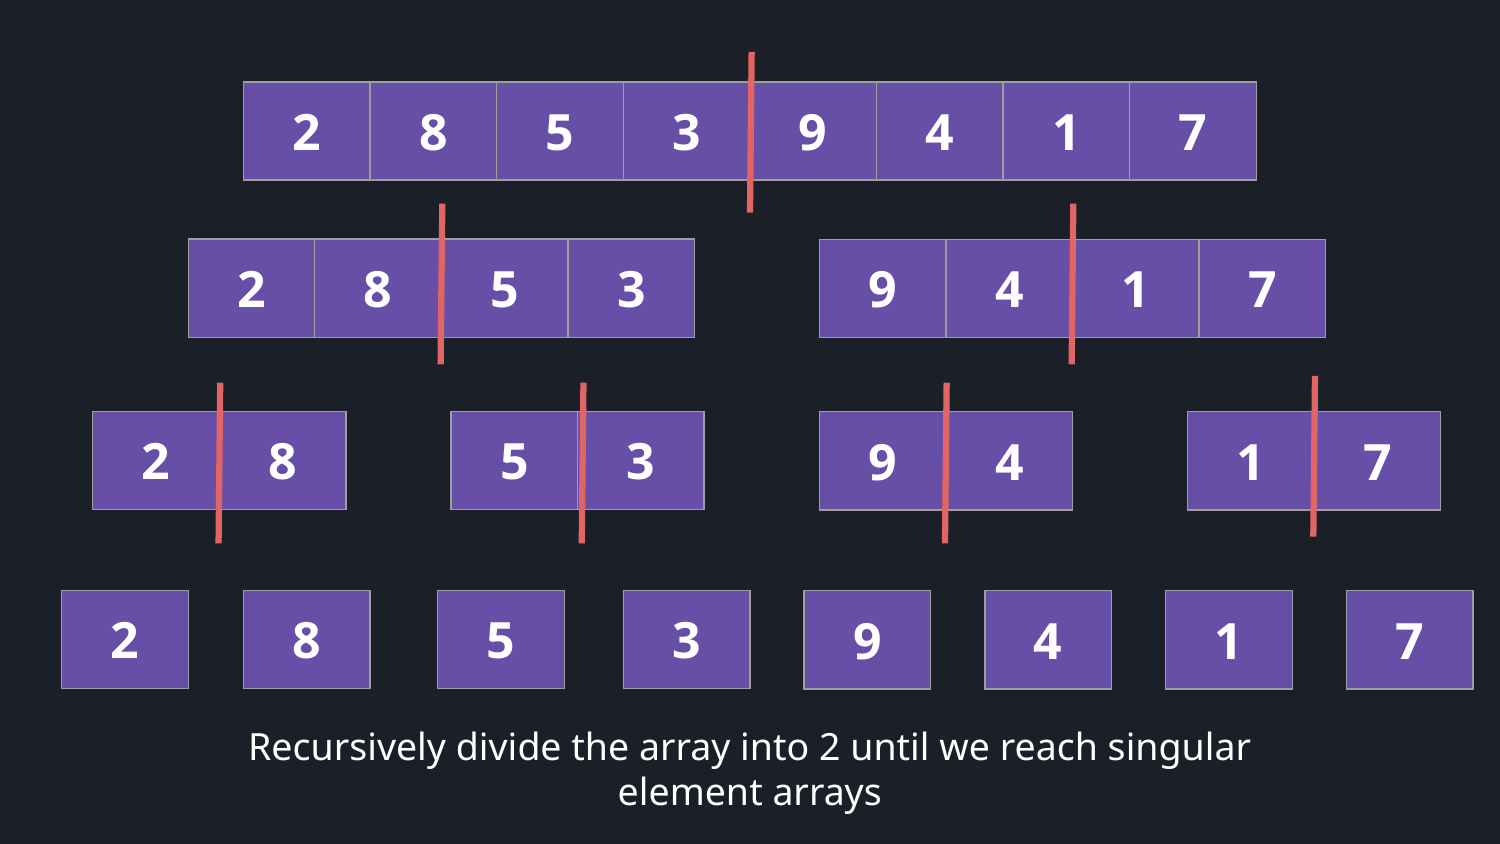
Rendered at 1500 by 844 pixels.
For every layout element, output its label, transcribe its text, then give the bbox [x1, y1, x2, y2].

table_header 5 [438, 591, 564, 688]
table_header 7 [1347, 591, 1472, 688]
table_header 1 [1166, 591, 1292, 688]
table_header 9 [756, 83, 876, 179]
table_header 9 [820, 412, 939, 509]
table_header 5 [447, 240, 567, 337]
table_header 7 [1200, 240, 1325, 337]
table_header 4 [951, 412, 1072, 509]
table_header 4 [986, 591, 1111, 688]
table_header 2 [244, 83, 369, 179]
table_header 4 [947, 240, 1066, 337]
table_header 1 [1188, 412, 1307, 509]
table_header 7 [1321, 412, 1440, 509]
table_header 3 [624, 83, 744, 179]
table_header 8 [315, 240, 435, 337]
table_header 2 [93, 412, 213, 509]
table_header 3 [569, 240, 694, 337]
text_box Recursively divide the array into 2 until we reach singular element arrays [200, 707, 1300, 844]
table_header 7 [1130, 83, 1256, 179]
table_header 4 [877, 83, 1002, 179]
table_header 9 [805, 591, 930, 688]
table_header 5 [452, 412, 576, 509]
table_header 1 [1004, 83, 1129, 179]
table_header 1 [1078, 240, 1198, 337]
table_header 5 [497, 83, 623, 179]
table_header 8 [371, 83, 496, 179]
table_header 3 [624, 591, 749, 688]
table_header 8 [244, 591, 369, 688]
table_header 3 [589, 412, 703, 509]
table_header 8 [225, 412, 345, 509]
table_header 2 [189, 240, 314, 337]
table_header 2 [62, 591, 188, 688]
table_header 9 [820, 240, 945, 337]
